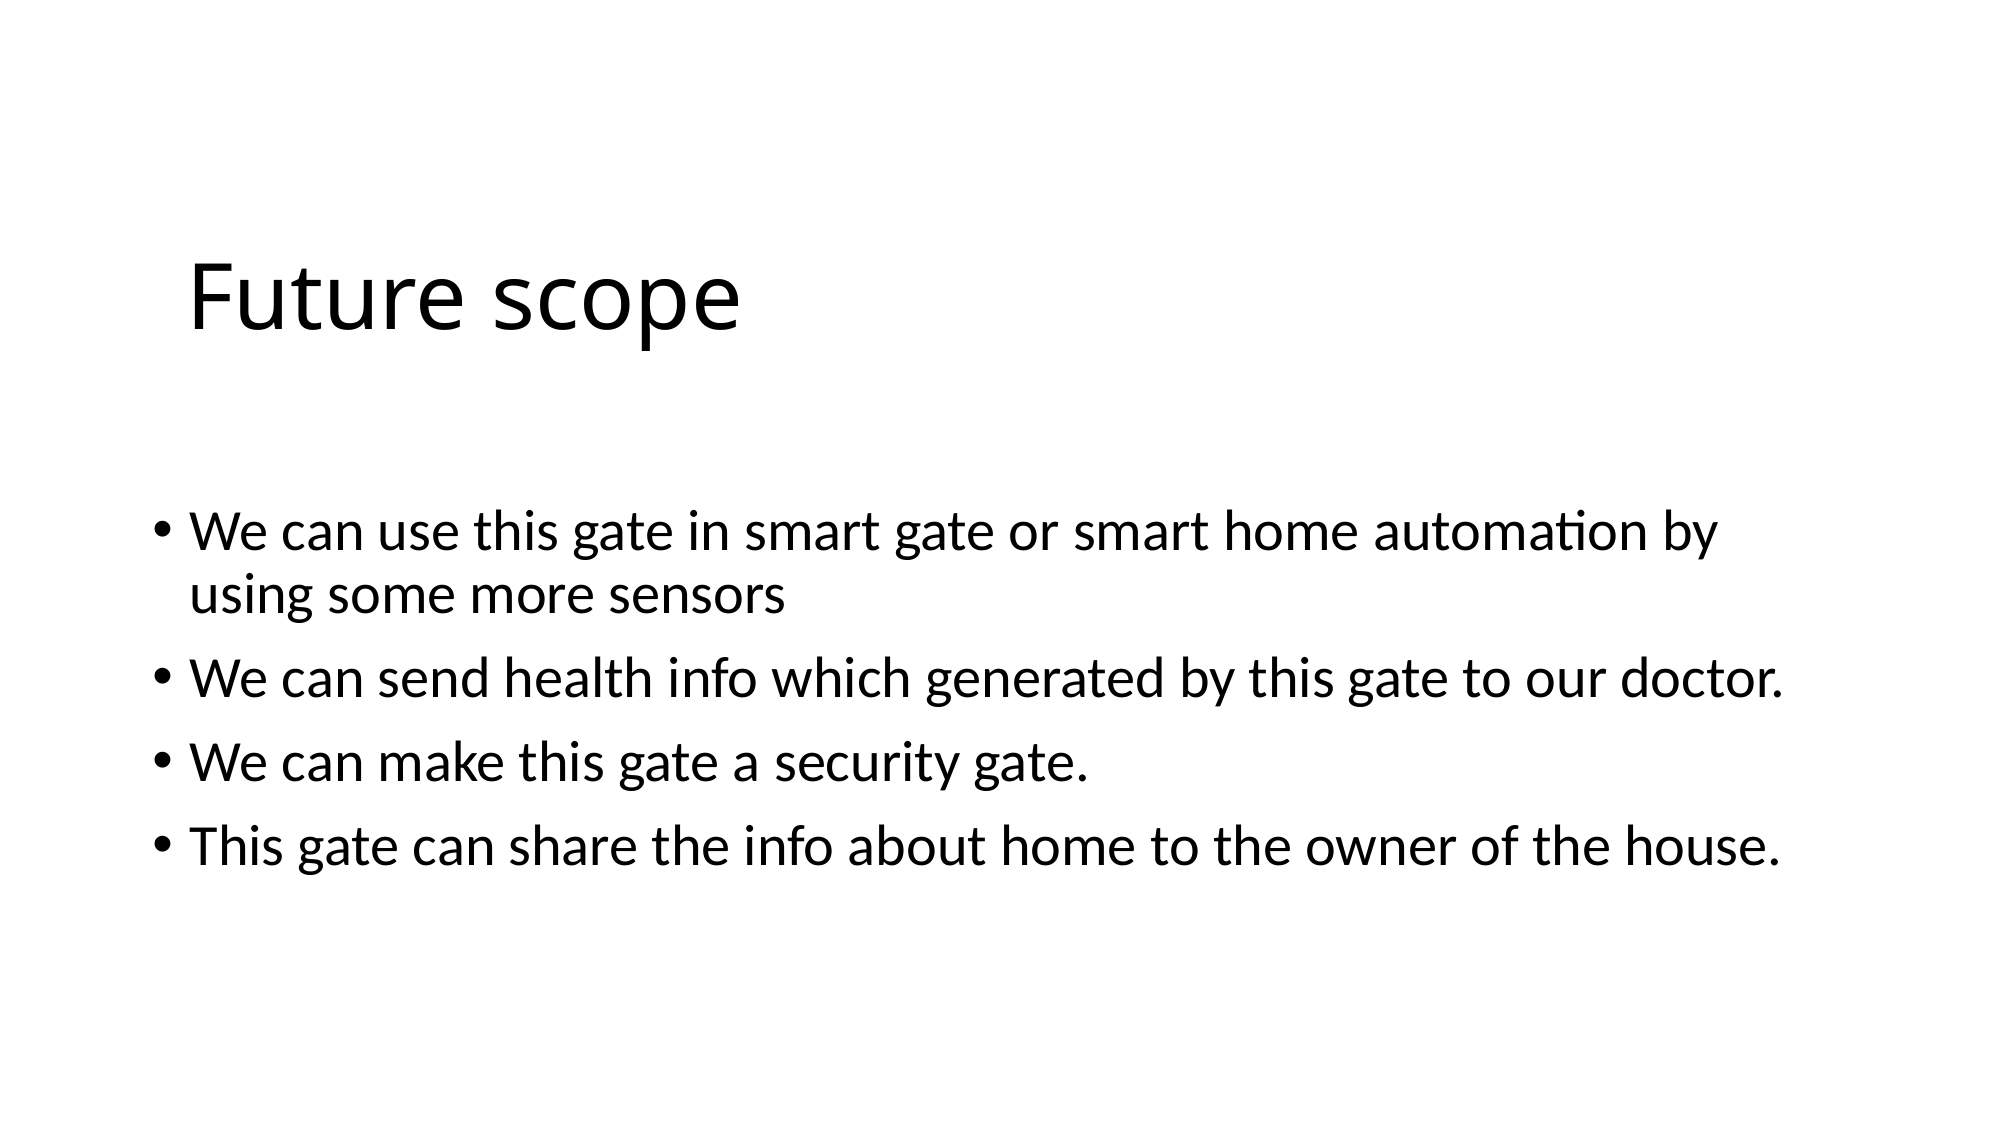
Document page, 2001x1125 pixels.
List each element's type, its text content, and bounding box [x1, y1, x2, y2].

list We can use this gate in smart gate or smart home automation by using some more sensors We can send health info which generated by this gate to our doctor. We can make this gate a security gate. This gate can share the info about home to the owner of the house. [137, 493, 1863, 1014]
title Future scope [170, 190, 1896, 409]
